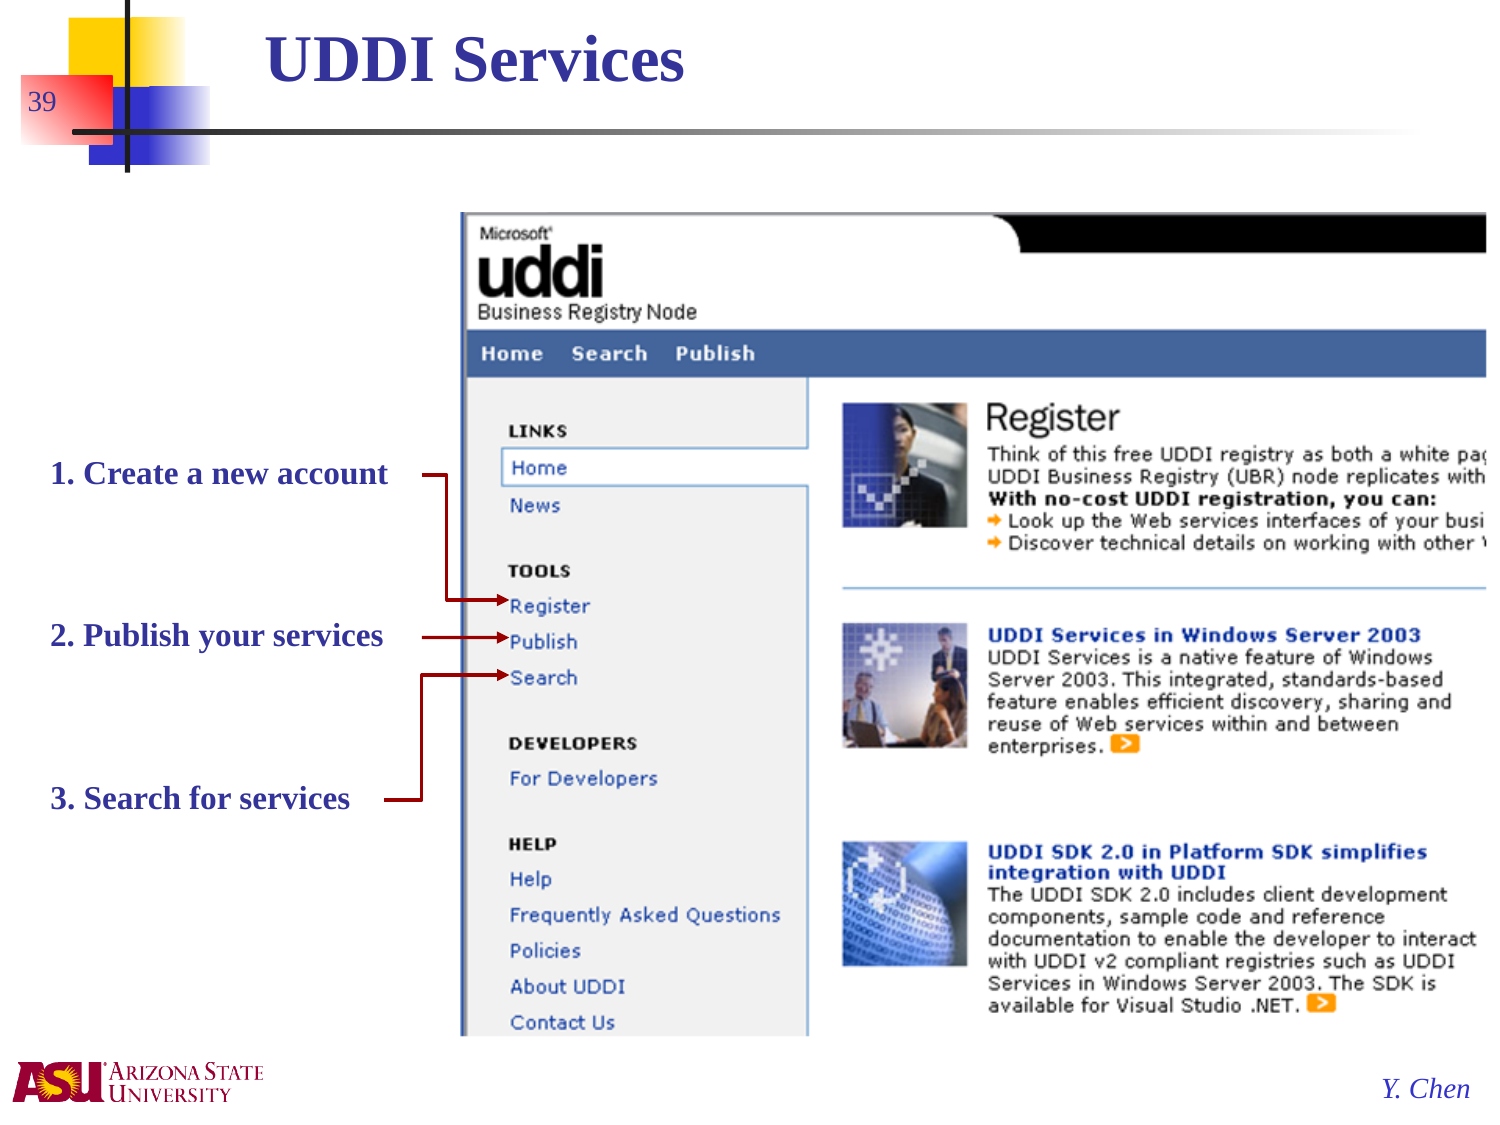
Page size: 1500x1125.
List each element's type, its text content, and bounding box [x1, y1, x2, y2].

picture [459, 212, 1488, 1038]
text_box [34, 674, 510, 825]
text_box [34, 605, 510, 662]
picture [12, 1062, 263, 1102]
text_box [34, 443, 510, 601]
title UDDI Services [249, 0, 1425, 103]
slide_number 39 [12, 49, 113, 126]
